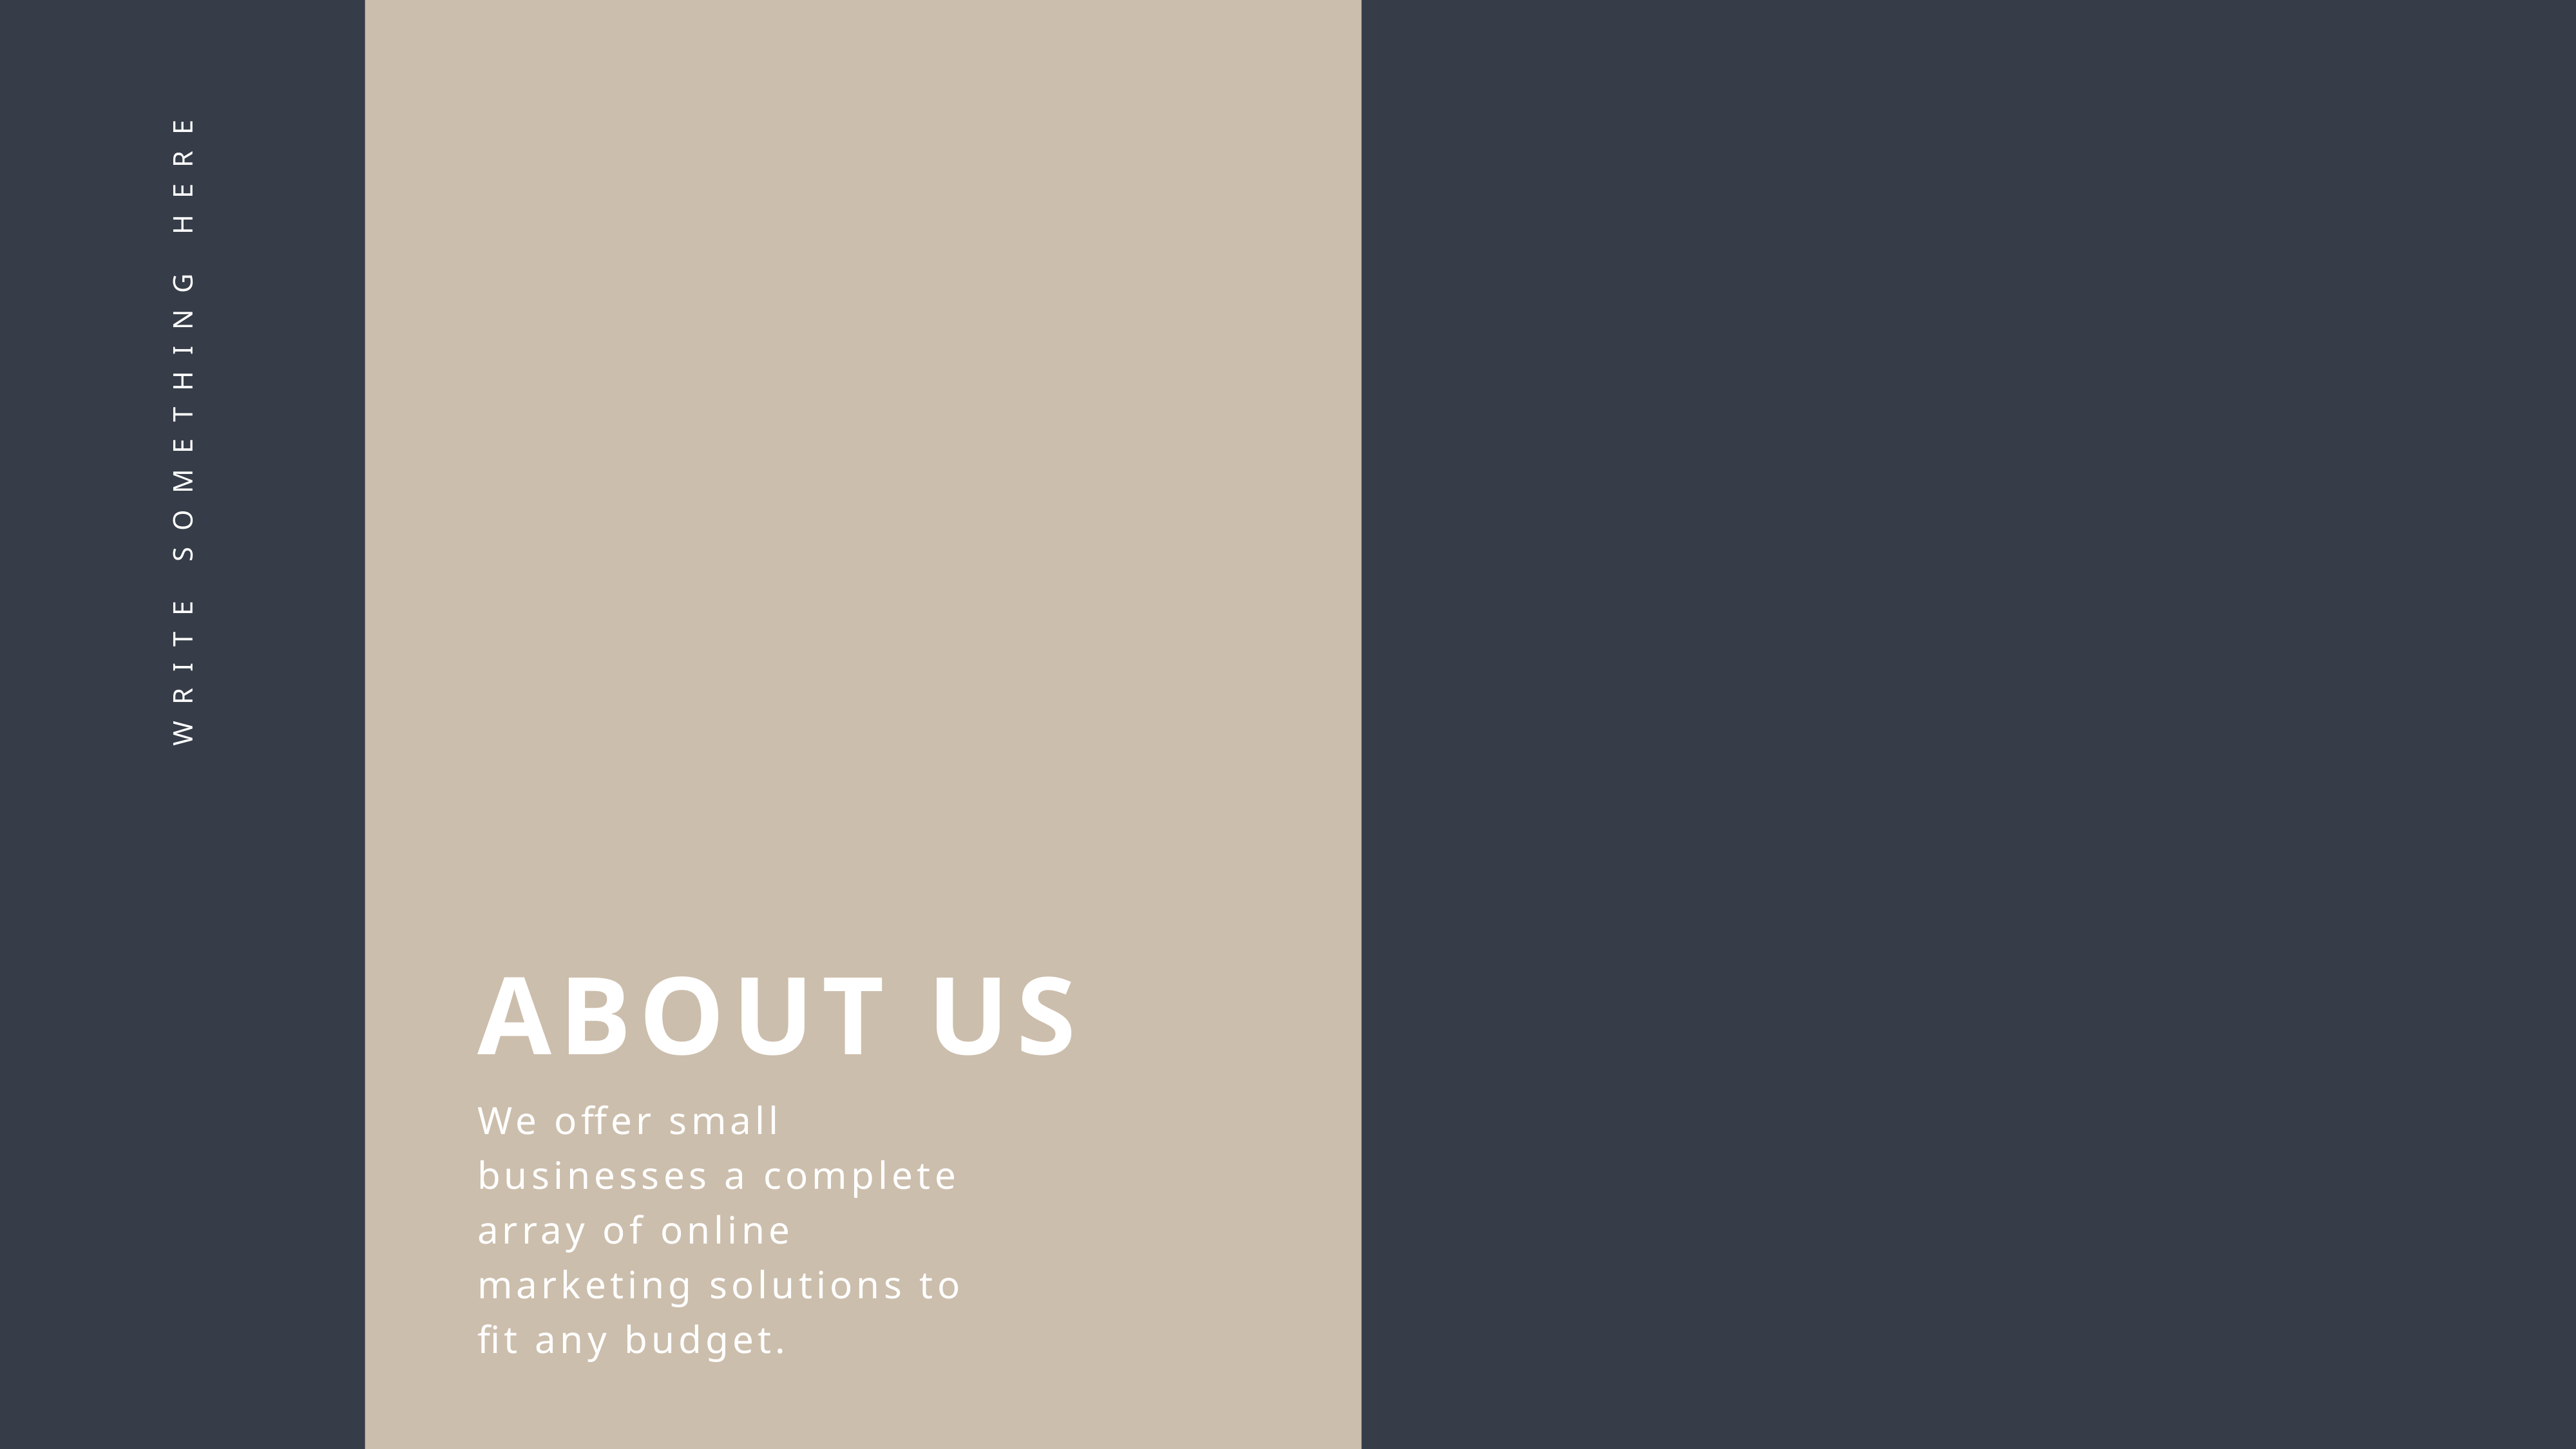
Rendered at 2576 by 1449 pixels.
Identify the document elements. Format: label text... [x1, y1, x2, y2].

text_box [468, 942, 1173, 1309]
text_box [365, 0, 1361, 1449]
picture [1361, 0, 2576, 1449]
text_box WRITE SOMETHING HERE [160, 110, 203, 837]
